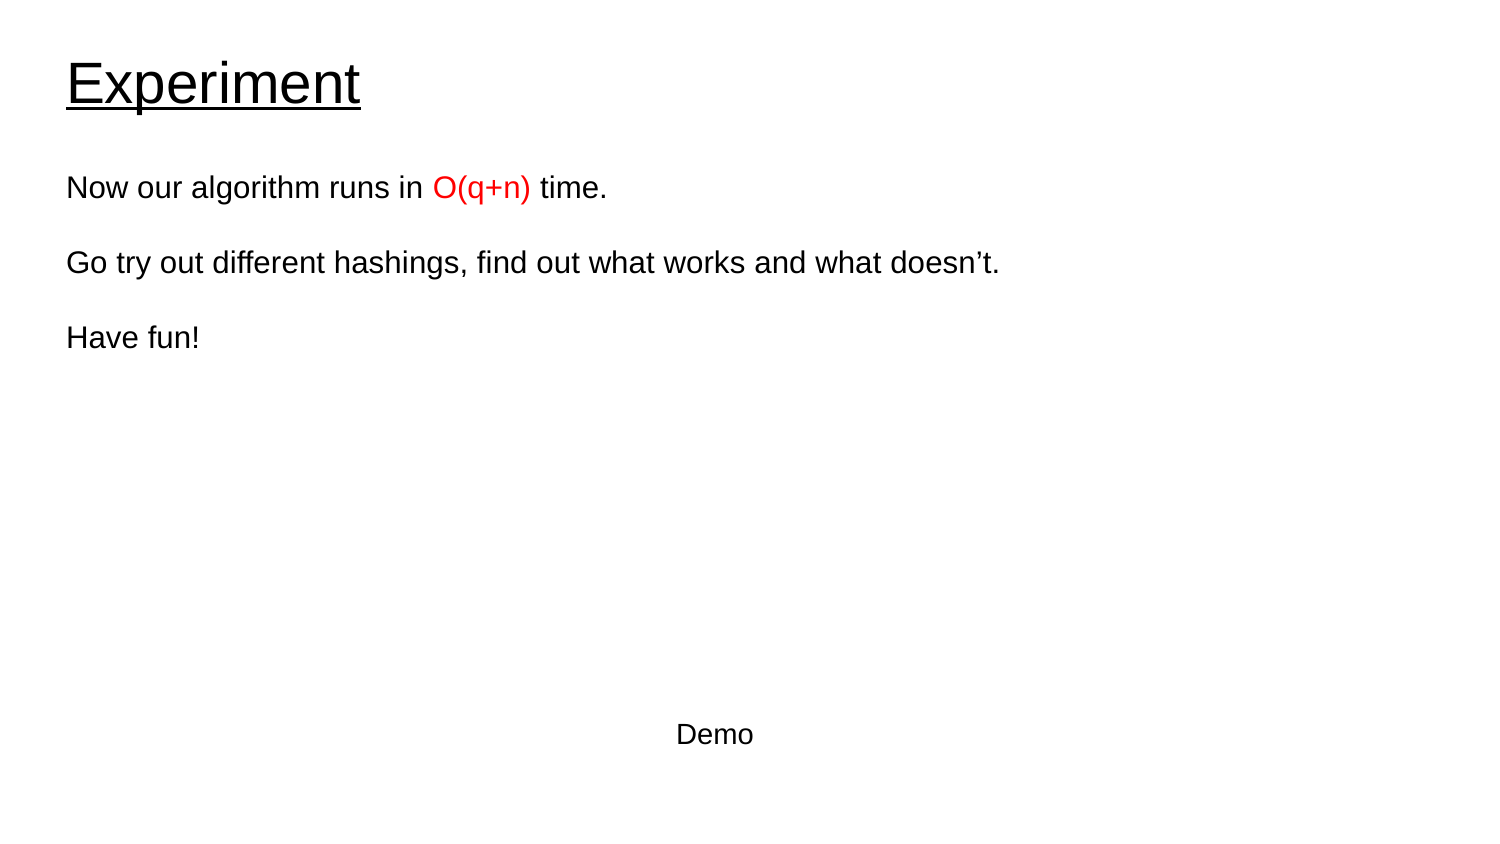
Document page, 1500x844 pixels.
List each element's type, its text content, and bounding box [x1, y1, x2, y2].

text_box Demo [660, 700, 839, 773]
title Experiment [51, 30, 1449, 125]
list Now our algorithm runs in O(q+n) time. Go try out different hashings, find out what works and what doesn’t. Have fun! [51, 152, 1449, 463]
